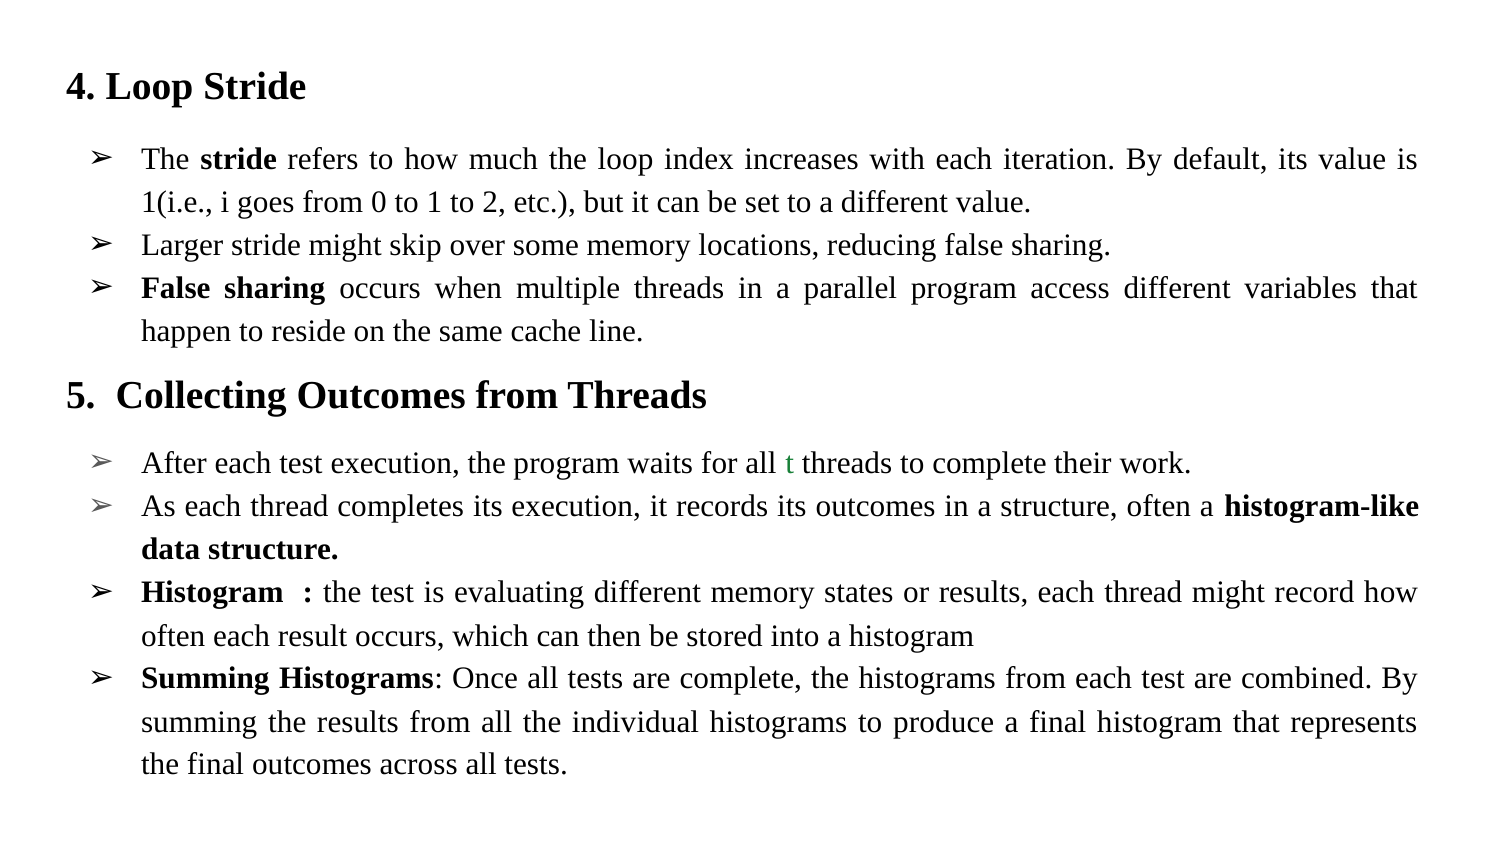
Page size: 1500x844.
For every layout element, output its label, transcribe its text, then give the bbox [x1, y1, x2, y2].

list 4. Loop Stride The stride refers to how much the loop index increases with each iteration. By default, its value is 1(i.e., i goes from 0 to 1 to 2, etc.), but it can be set to a different value. Larger stride might skip over some memory locations, reducing false sharing. False sharing occurs when multiple threads in a parallel program access different variables that happen to reside on the same cache line. 5. Collecting Outcomes from Threads After each test execution, the program waits for all t threads to complete their work. As each thread completes its execution, it records its outcomes in a structure, often a histogram-like data structure. Histogram : the test is evaluating different memory states or results, each thread might record how often each result occurs, which can then be stored into a histogram Summing Histograms: Once all tests are complete, the histograms from each test are combined. By summing the results from all the individual histograms to produce a final histogram that represents the final outcomes across all tests. [51, 45, 1435, 844]
